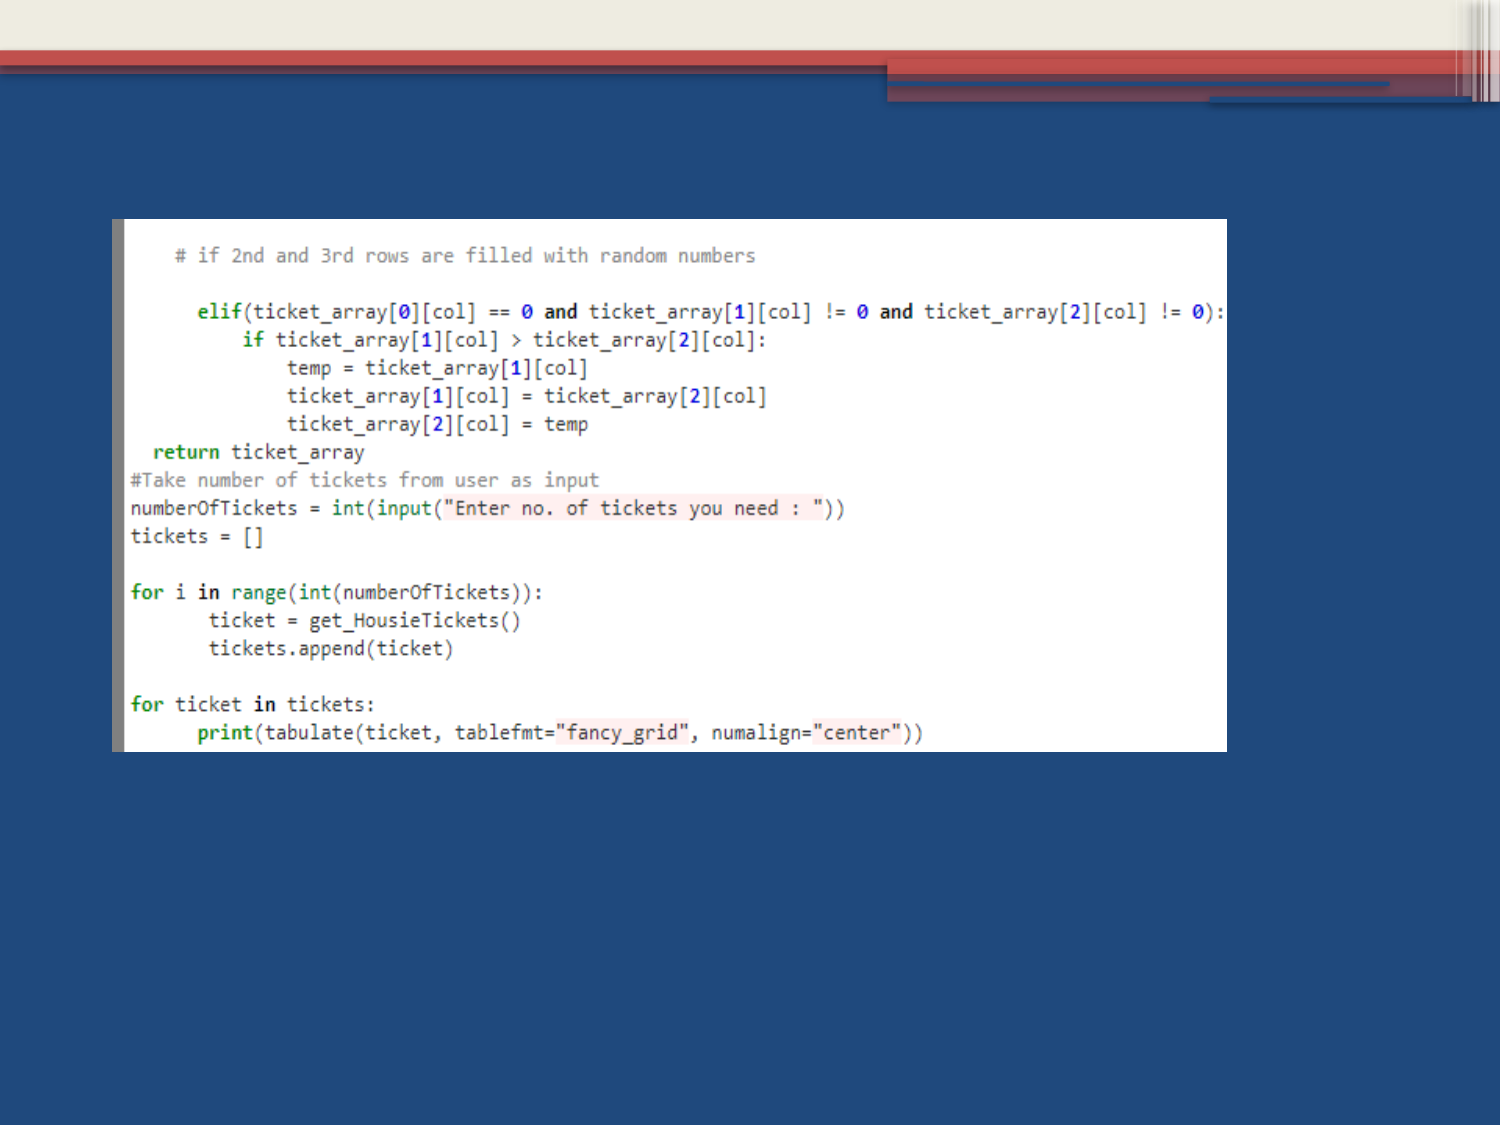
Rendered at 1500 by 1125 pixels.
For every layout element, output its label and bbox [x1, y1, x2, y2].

list [111, 219, 1227, 752]
